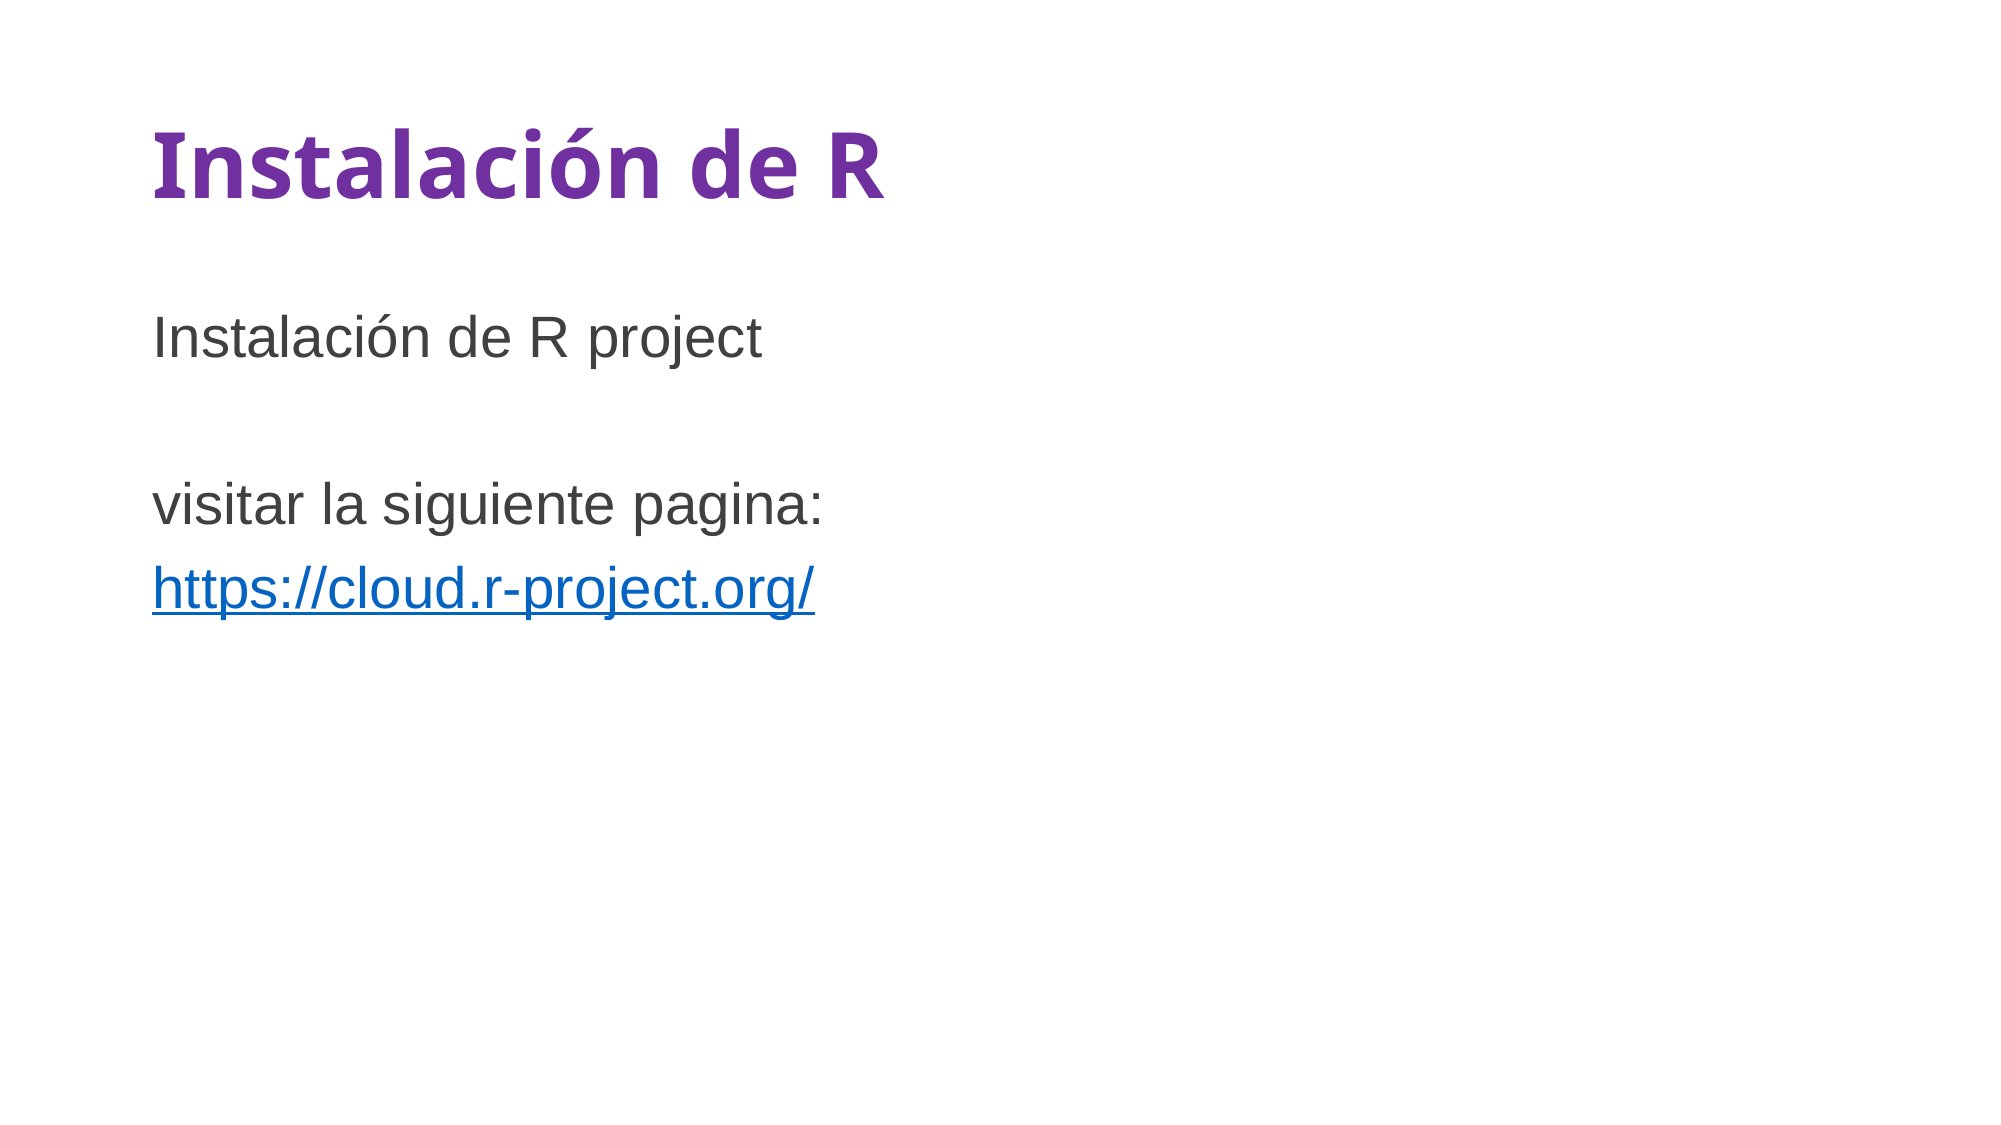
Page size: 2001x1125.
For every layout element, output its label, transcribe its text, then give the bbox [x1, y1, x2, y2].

list Instalación de R project visitar la siguiente pagina: https://cloud.r-project.org/ [137, 299, 1863, 1014]
title Instalación de R [137, 59, 1863, 278]
